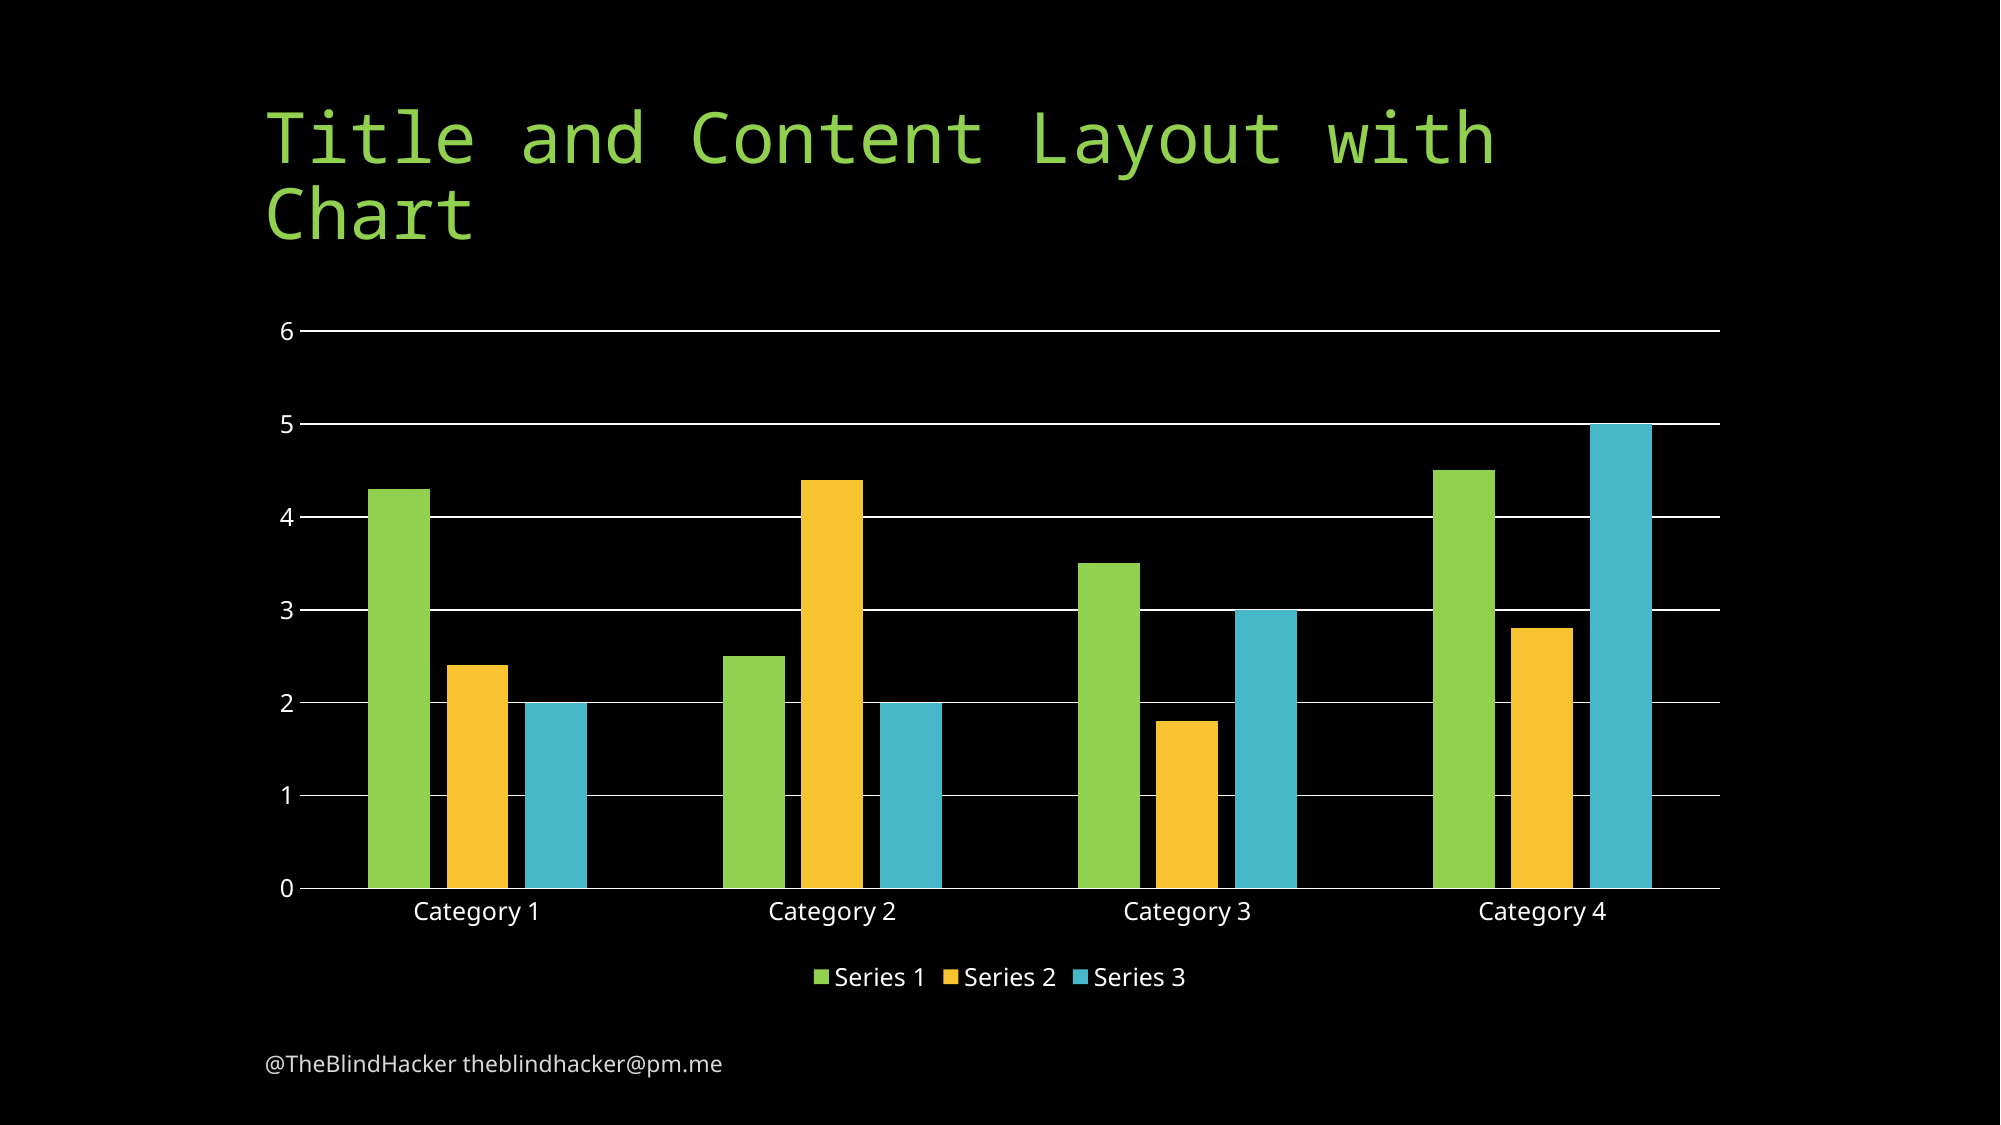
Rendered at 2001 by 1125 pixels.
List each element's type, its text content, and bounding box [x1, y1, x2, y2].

chart [249, 299, 1750, 1000]
footer @TheBlindHacker theblindhacker@pm.me [249, 1043, 1379, 1086]
title Title and Content Layout with Chart [249, 75, 1750, 263]
